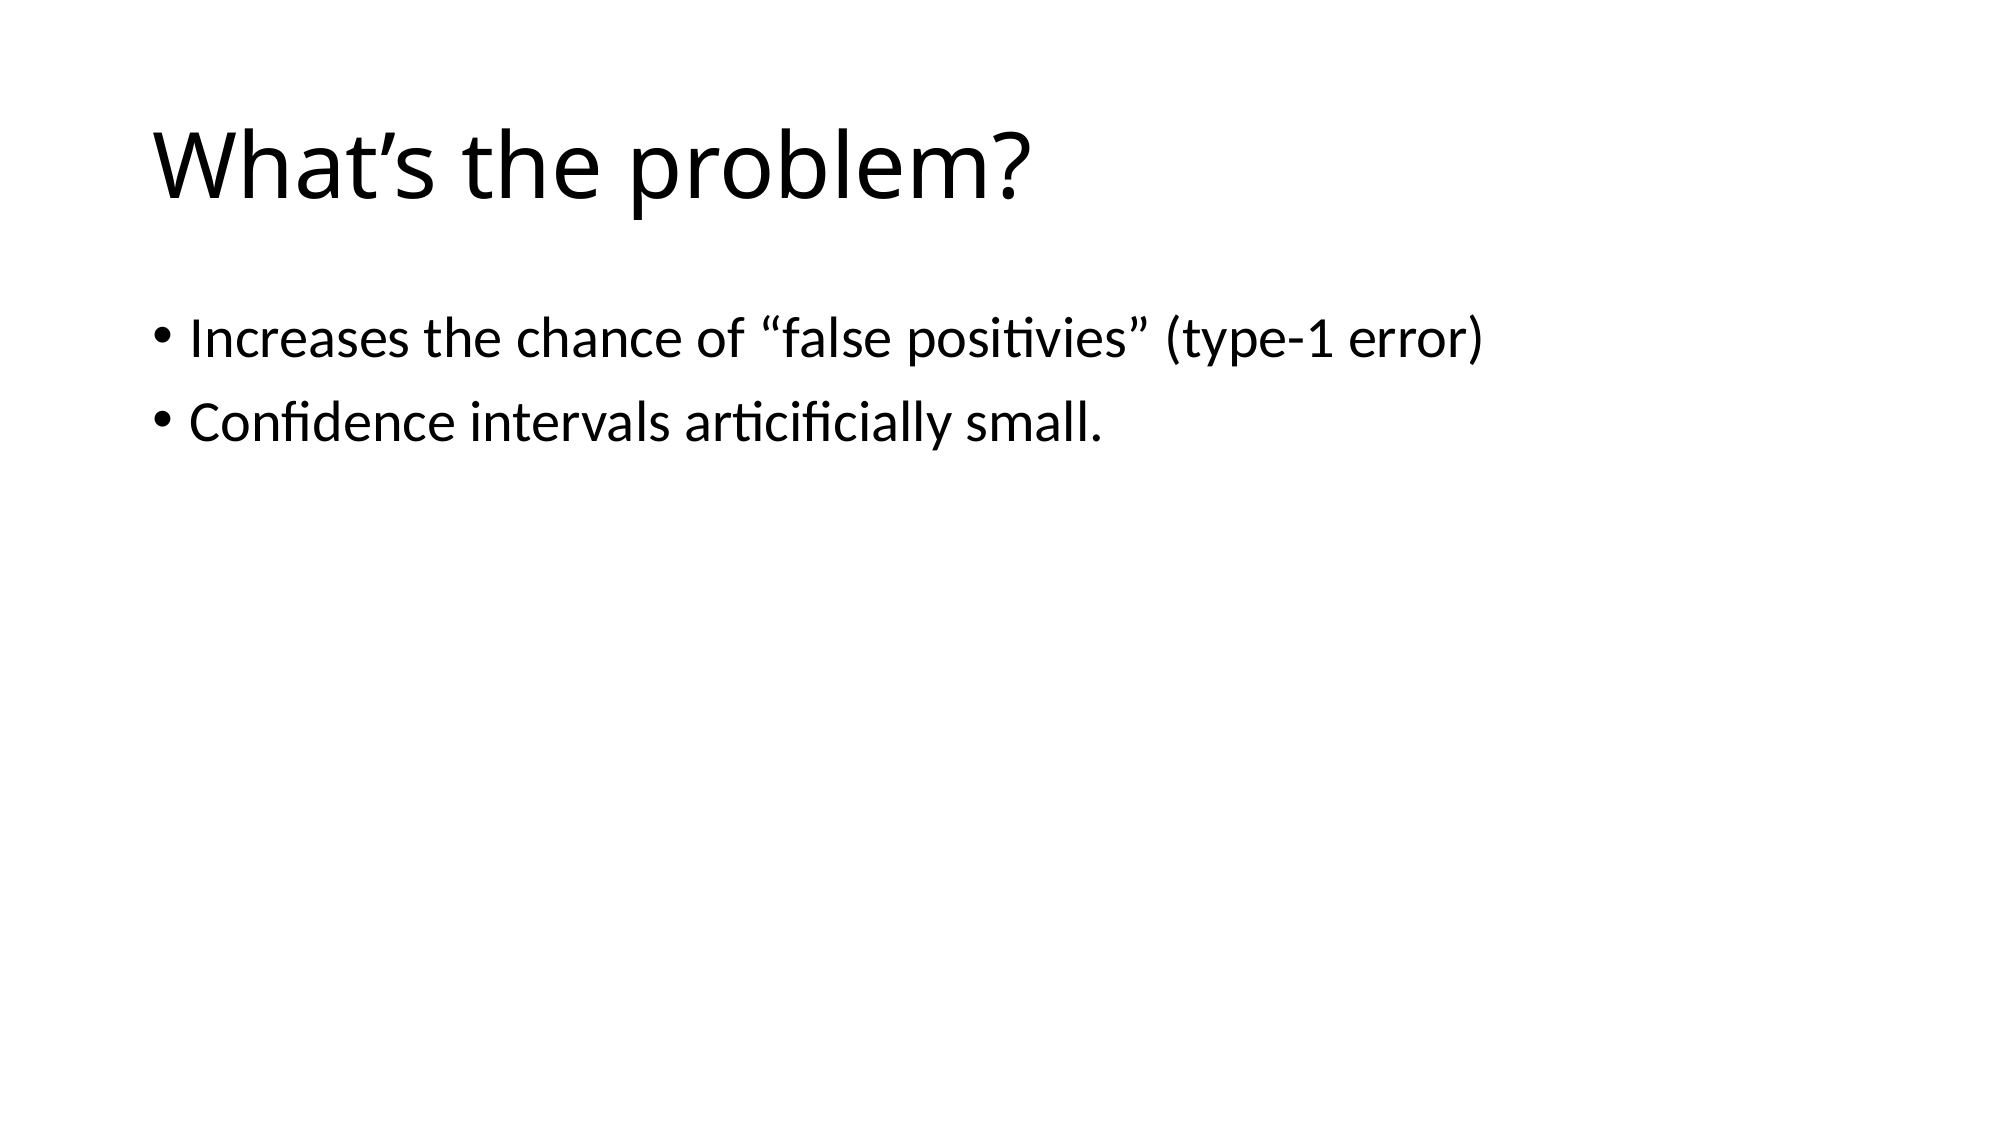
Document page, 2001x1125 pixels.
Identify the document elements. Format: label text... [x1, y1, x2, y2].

list Increases the chance of “false positivies” (type-1 error) Confidence intervals articificially small. [137, 299, 1863, 1014]
title What’s the problem? [137, 59, 1863, 278]
